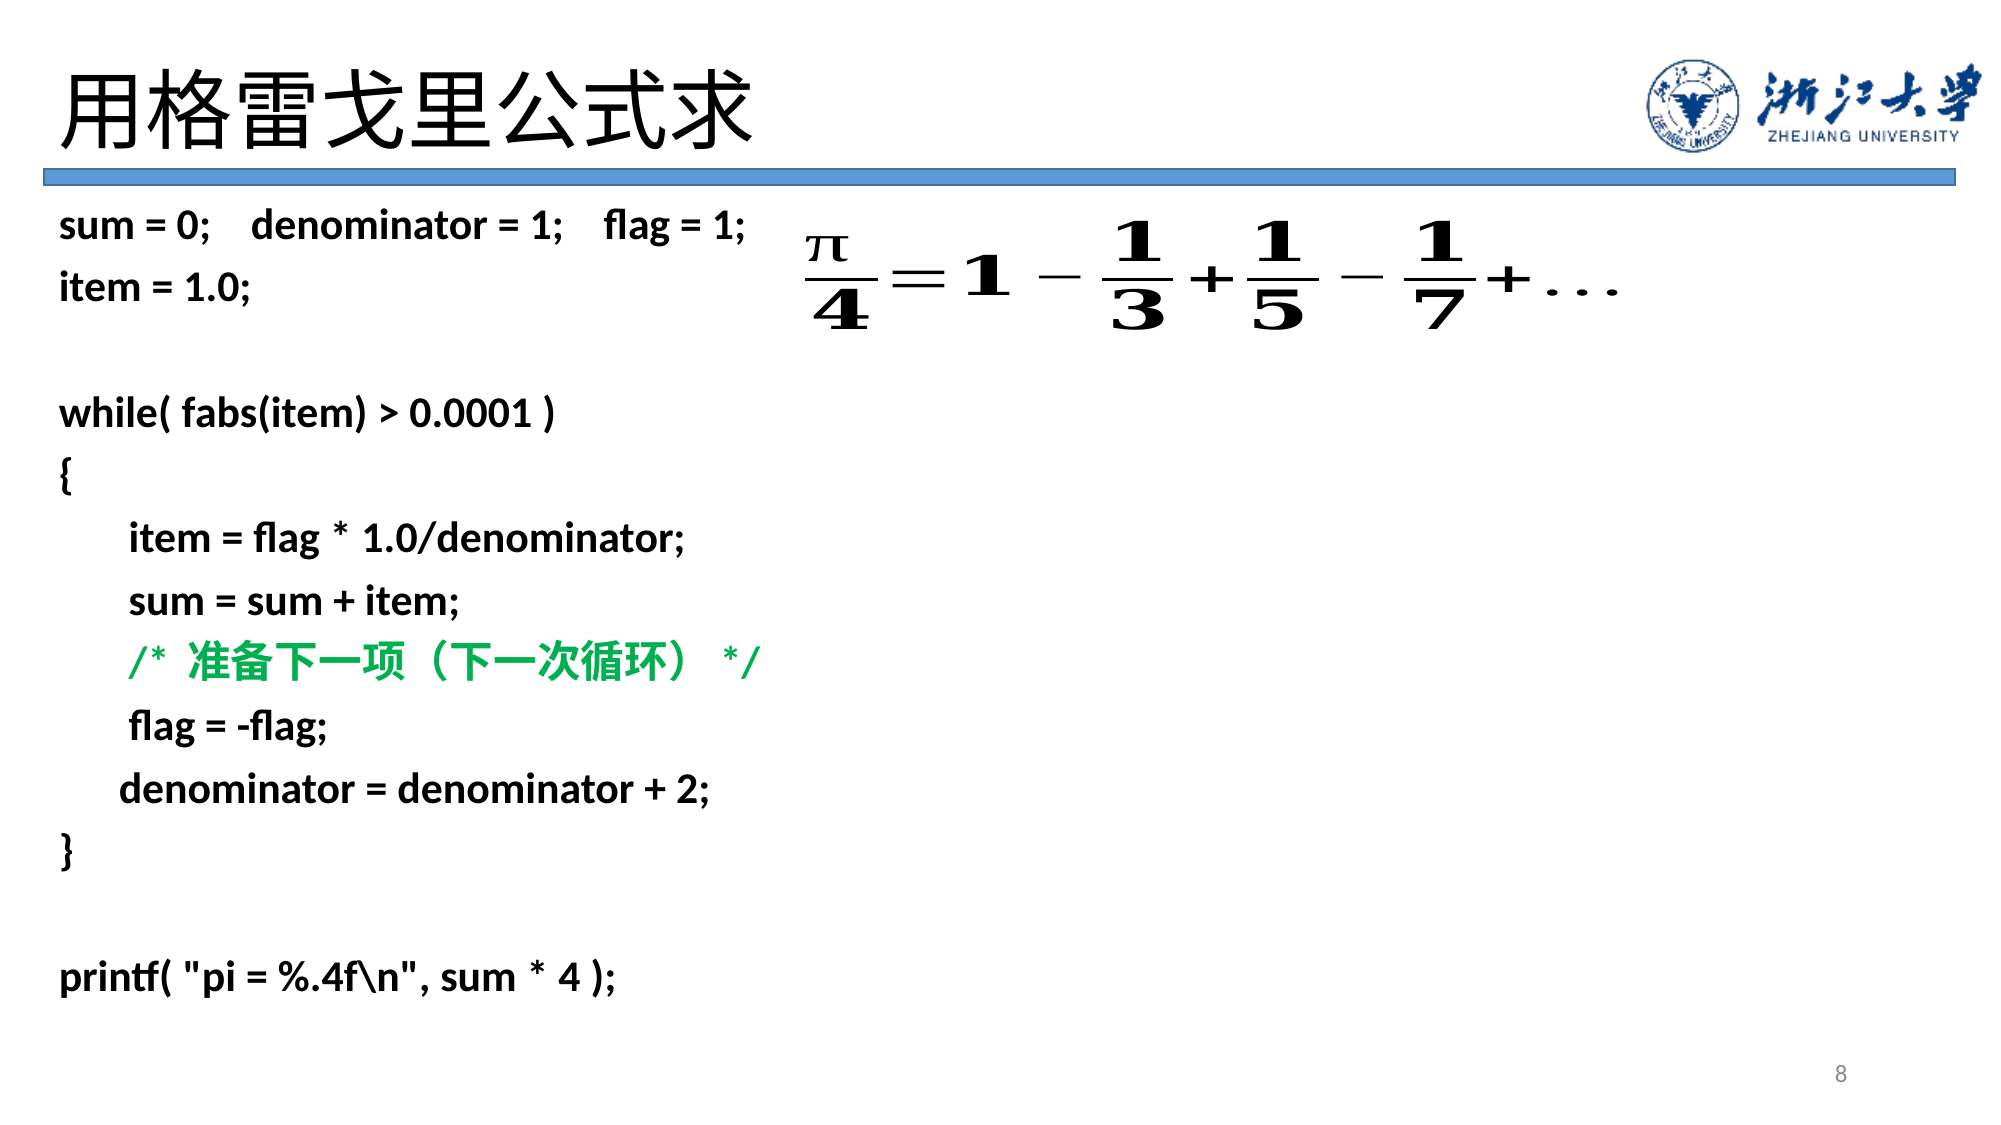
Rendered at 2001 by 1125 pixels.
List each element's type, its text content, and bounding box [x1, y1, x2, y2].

slide_number 8 [1412, 1042, 1863, 1103]
list sum = 0; denominator = 1; flag = 1; item = 1.0; while( fabs(item) > 0.0001 ) { item = flag * 1.0/denominator; sum = sum + item; /* 准备下一项（下一次循环）*/ flag = -flag; denominator = denominator + 2; } printf( "pi = %.4f\n", sum * 4 ); [43, 193, 1955, 1014]
picture [1498, 0, 2001, 203]
